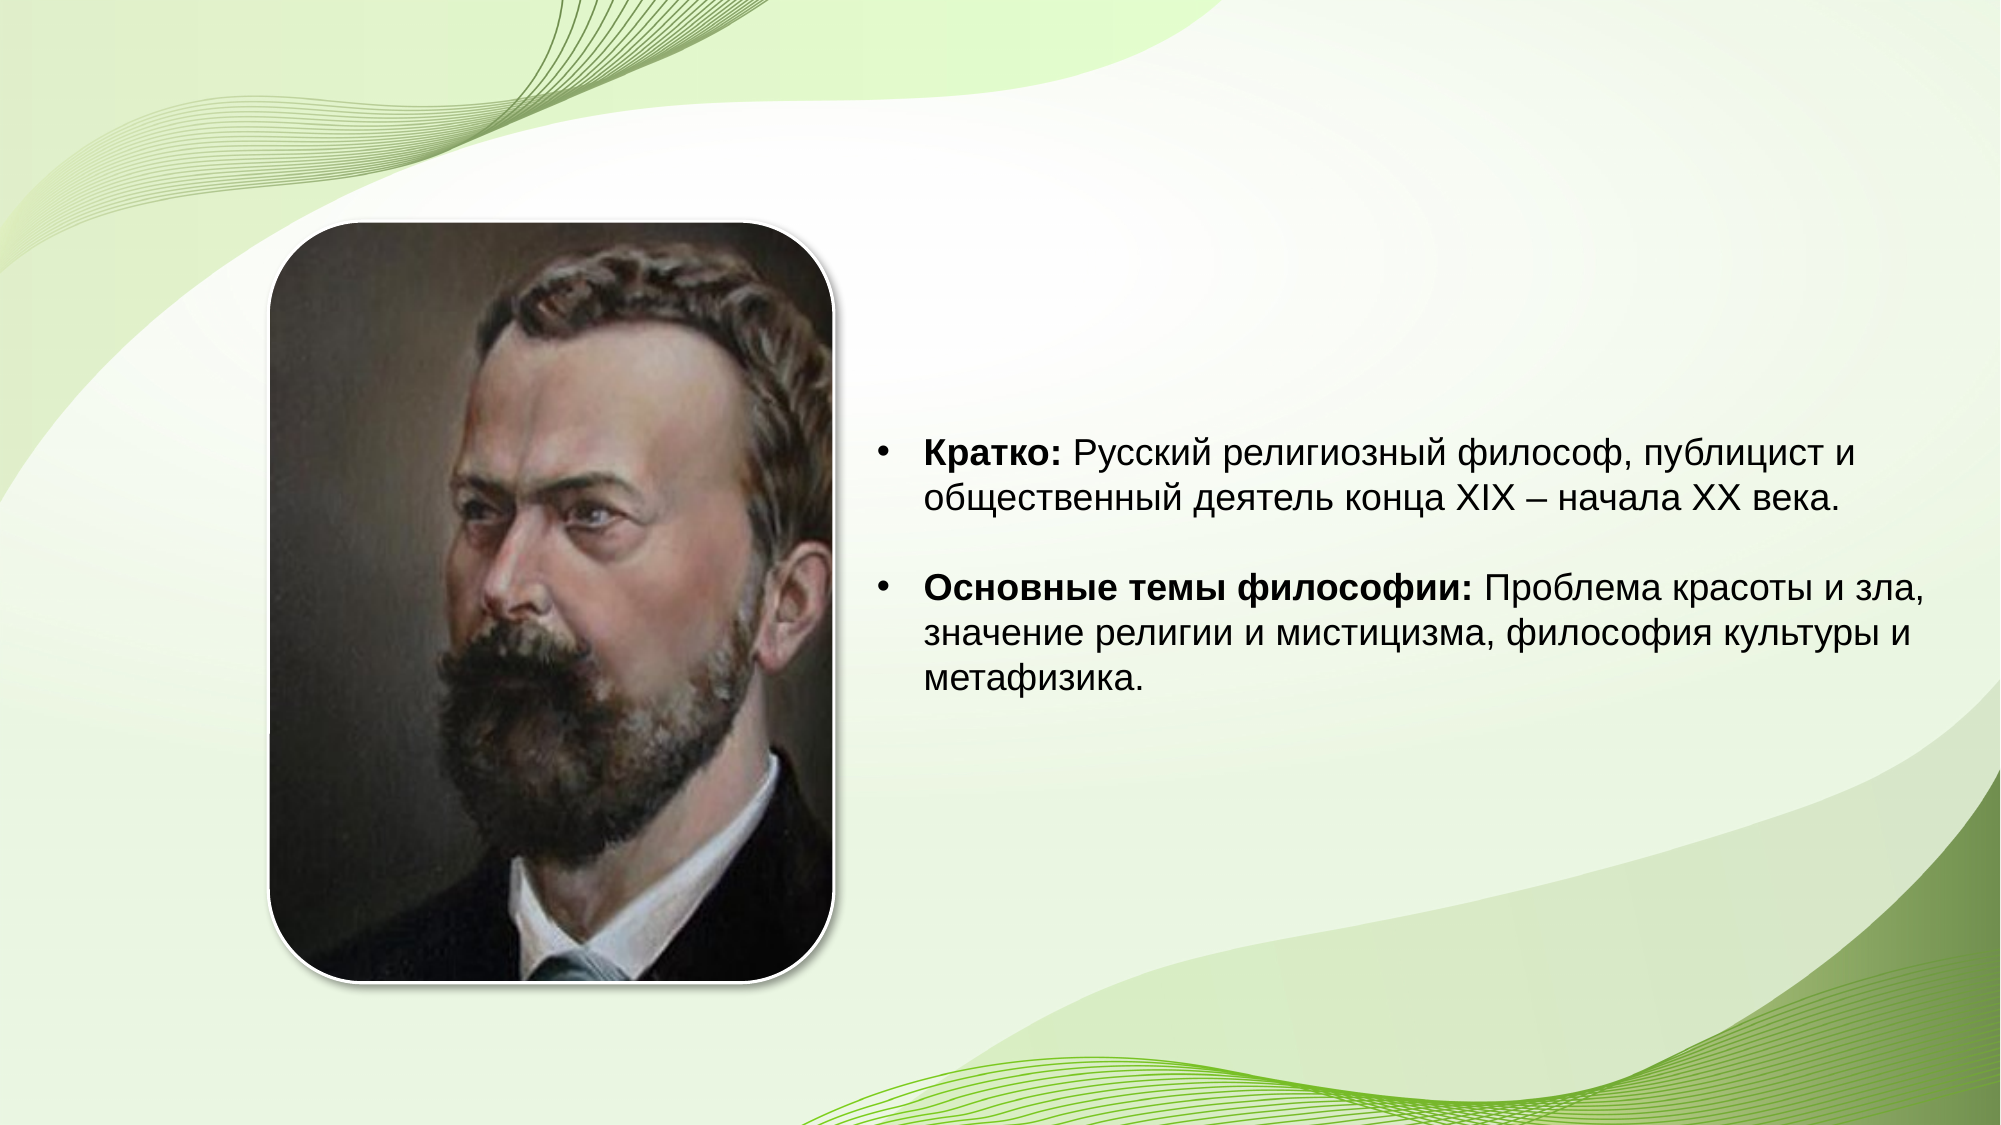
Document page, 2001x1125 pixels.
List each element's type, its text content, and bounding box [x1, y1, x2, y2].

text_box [267, 226, 835, 977]
text_box Кратко: Русский религиозный философ, публицист и общественный деятель конца XIX – начала XX века. Основные темы философии: Проблема красоты и зла, значение религии и мистицизма, философия культуры и метафизика. [861, 420, 1956, 706]
picture [0, 0, 2001, 1125]
